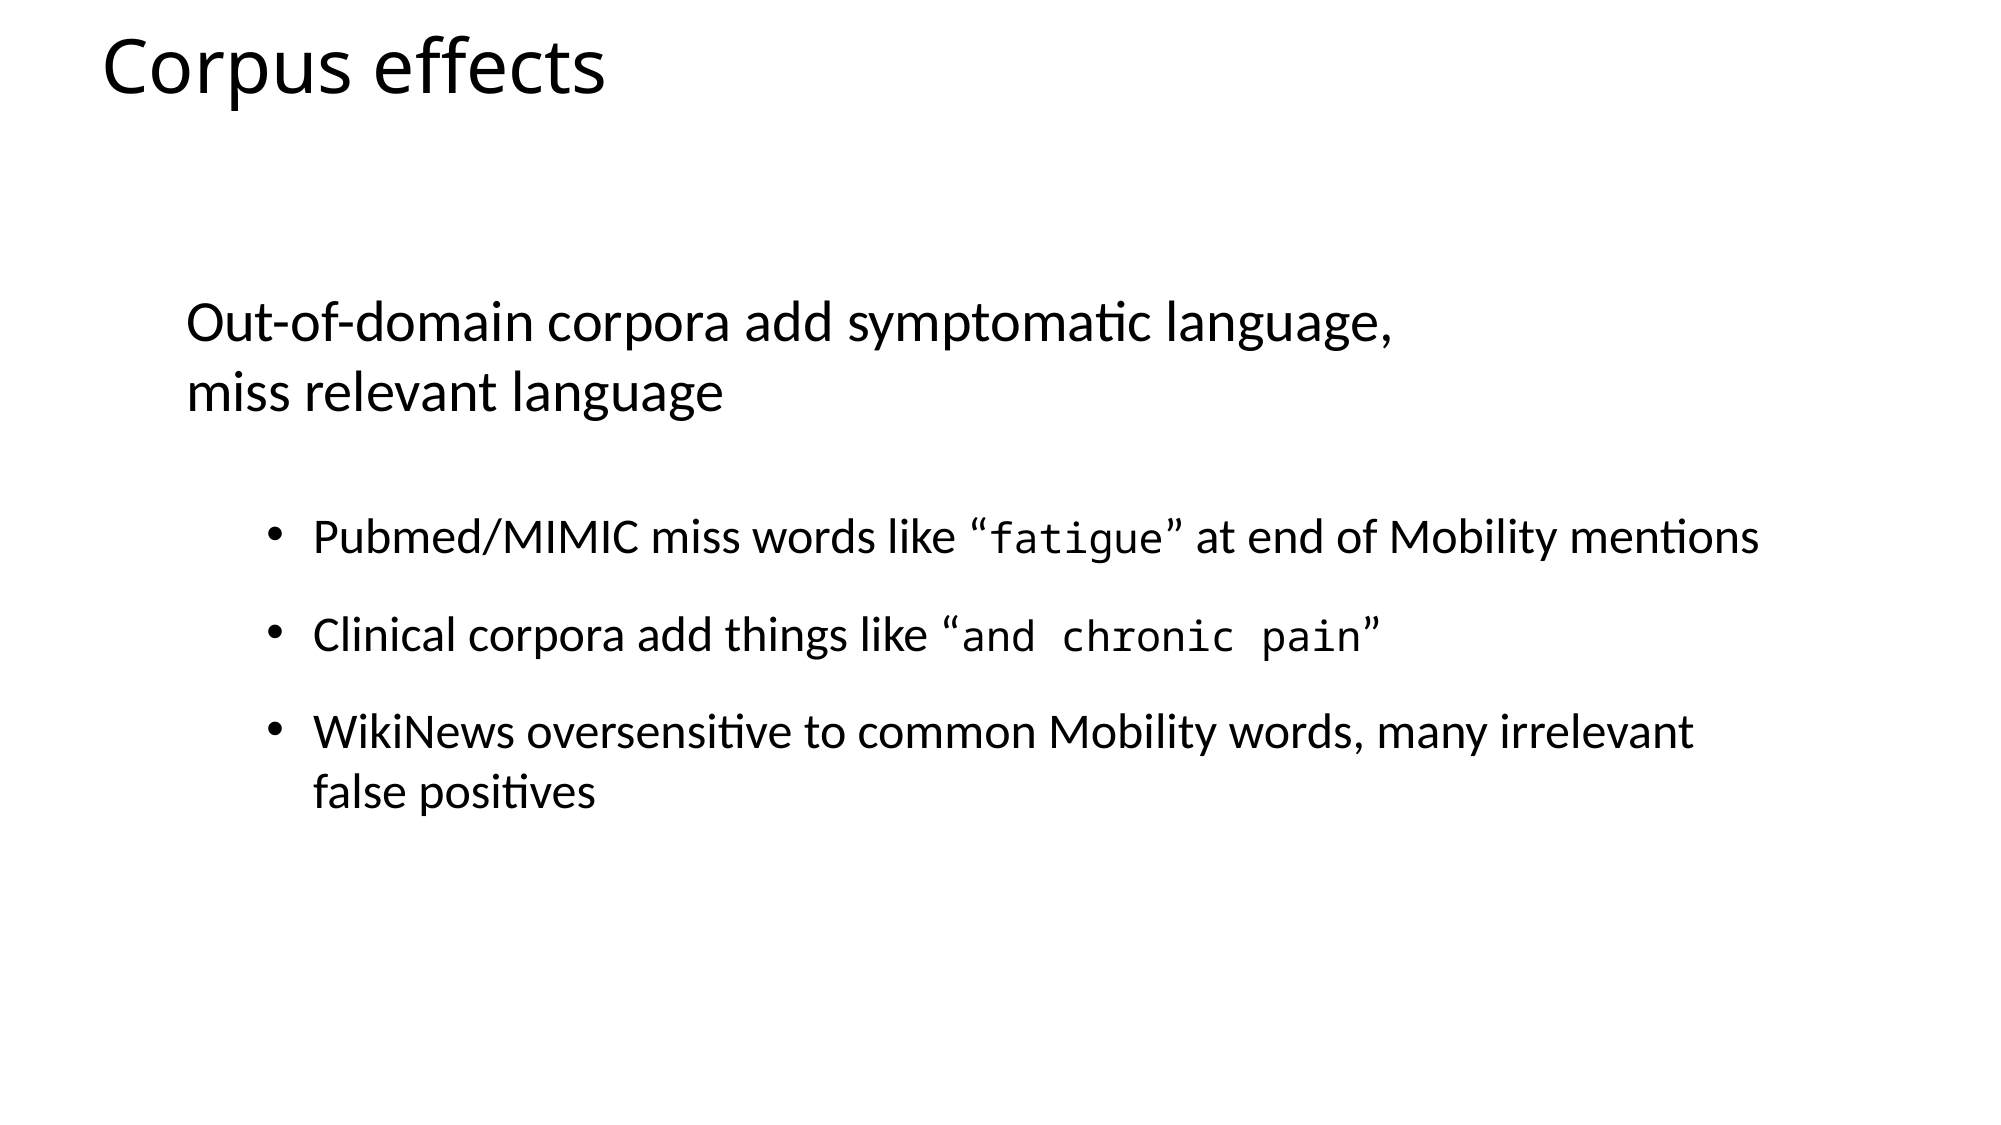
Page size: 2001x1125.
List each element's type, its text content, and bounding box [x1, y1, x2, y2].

text_box Pubmed/MIMIC miss words like “fatigue” at end of Mobility mentions Clinical corpora add things like “and chronic pain” WikiNews oversensitive to common Mobility words, many irrelevant false positives [251, 496, 1775, 826]
title Corpus effects [86, 29, 1863, 109]
text_box Out-of-domain corpora add symptomatic language, miss relevant language [171, 275, 1429, 430]
